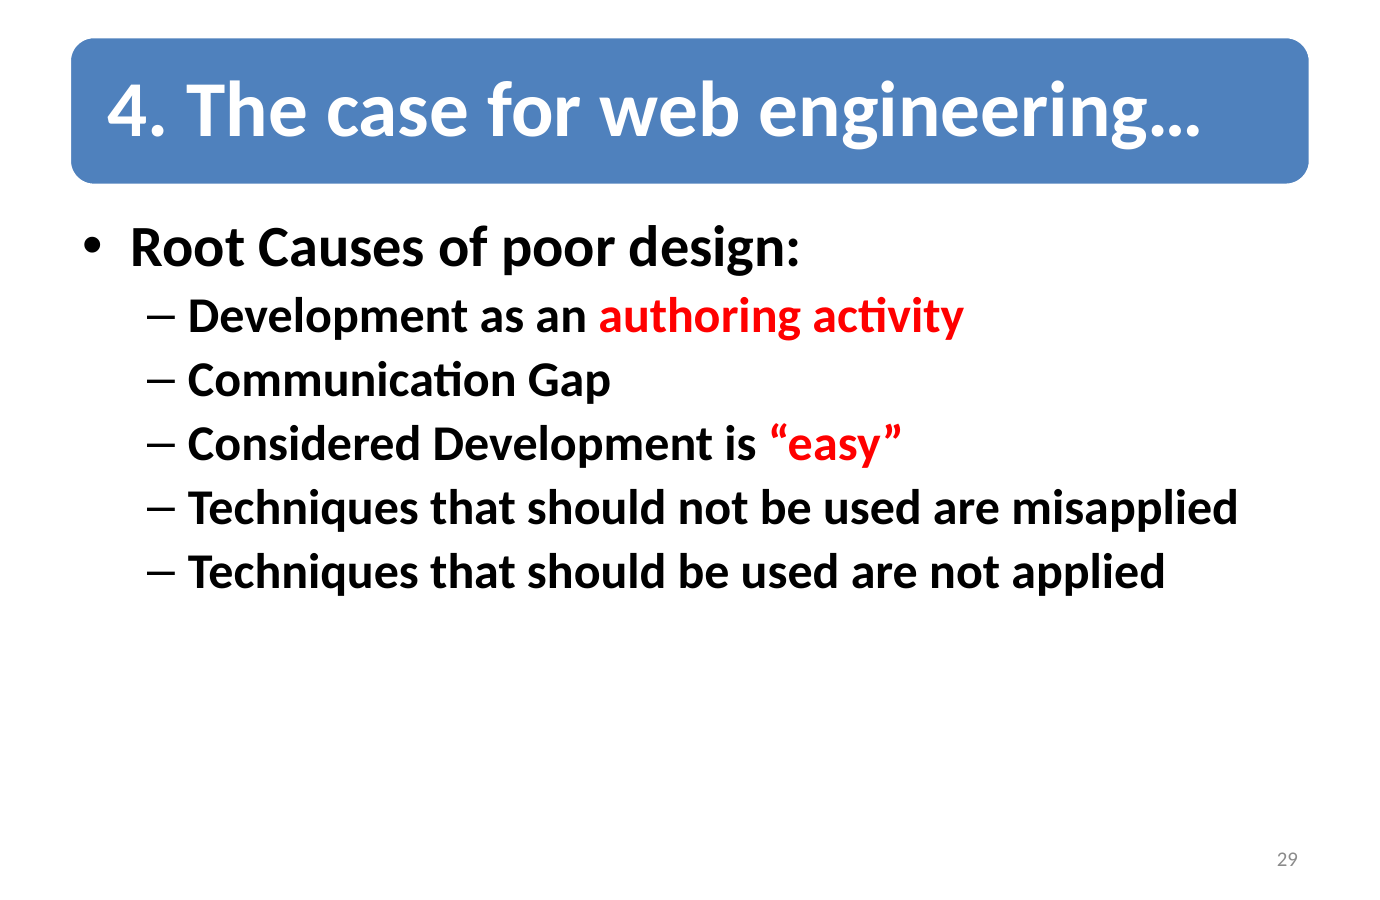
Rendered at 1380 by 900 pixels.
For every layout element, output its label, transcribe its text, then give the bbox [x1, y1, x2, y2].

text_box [68, 35, 1312, 187]
list Root Causes of poor design: Development as an authoring activity Communication Gap Considered Development is “easy” Techniques that should not be used are misapplied Techniques that should be used are not applied [68, 210, 1311, 804]
slide_number 29 [988, 834, 1311, 882]
